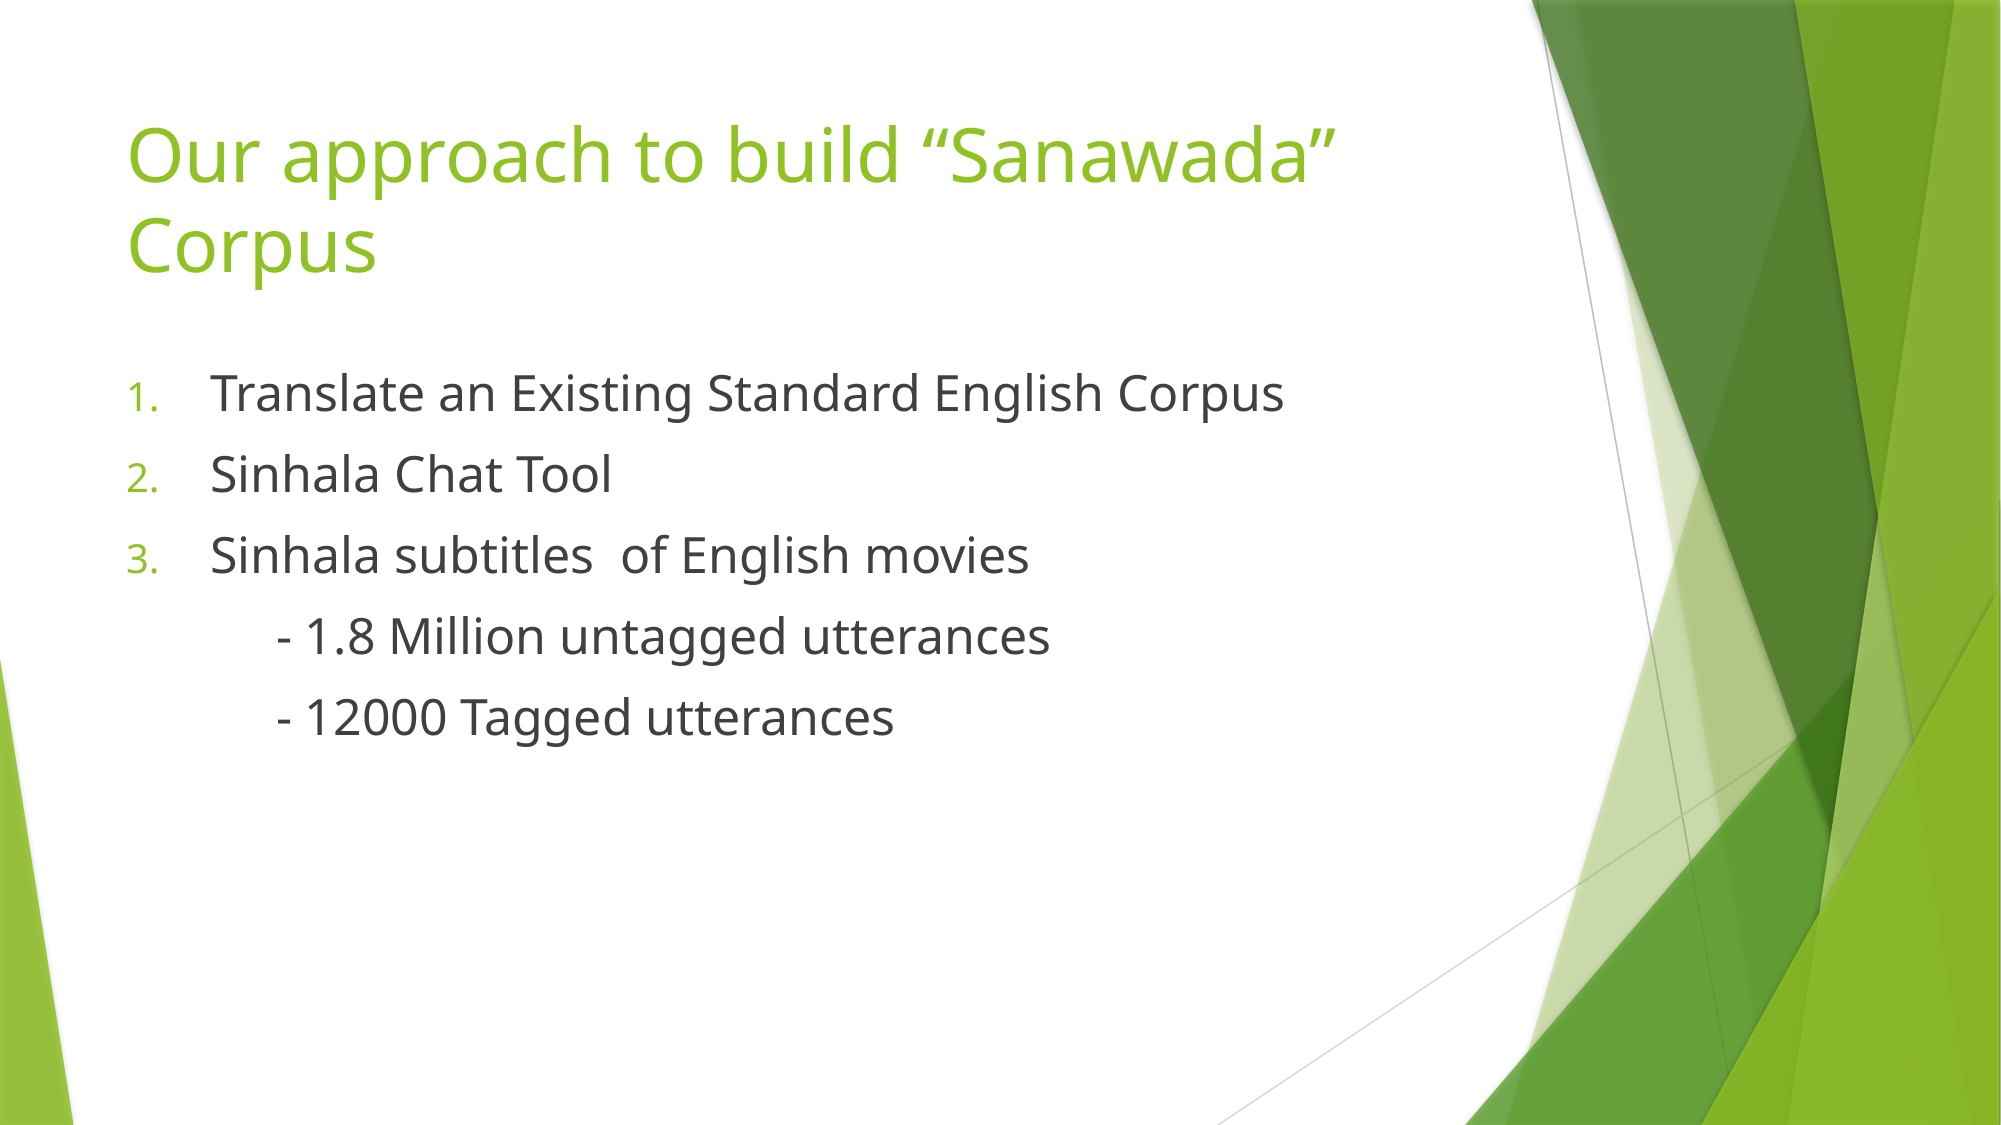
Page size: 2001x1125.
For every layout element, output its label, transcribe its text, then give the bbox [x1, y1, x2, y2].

list Translate an Existing Standard English Corpus Sinhala Chat Tool Sinhala subtitles of English movies - 1.8 Million untagged utterances - 12000 Tagged utterances [111, 354, 1522, 992]
title Our approach to build “Sanawada” Corpus [111, 99, 1522, 317]
